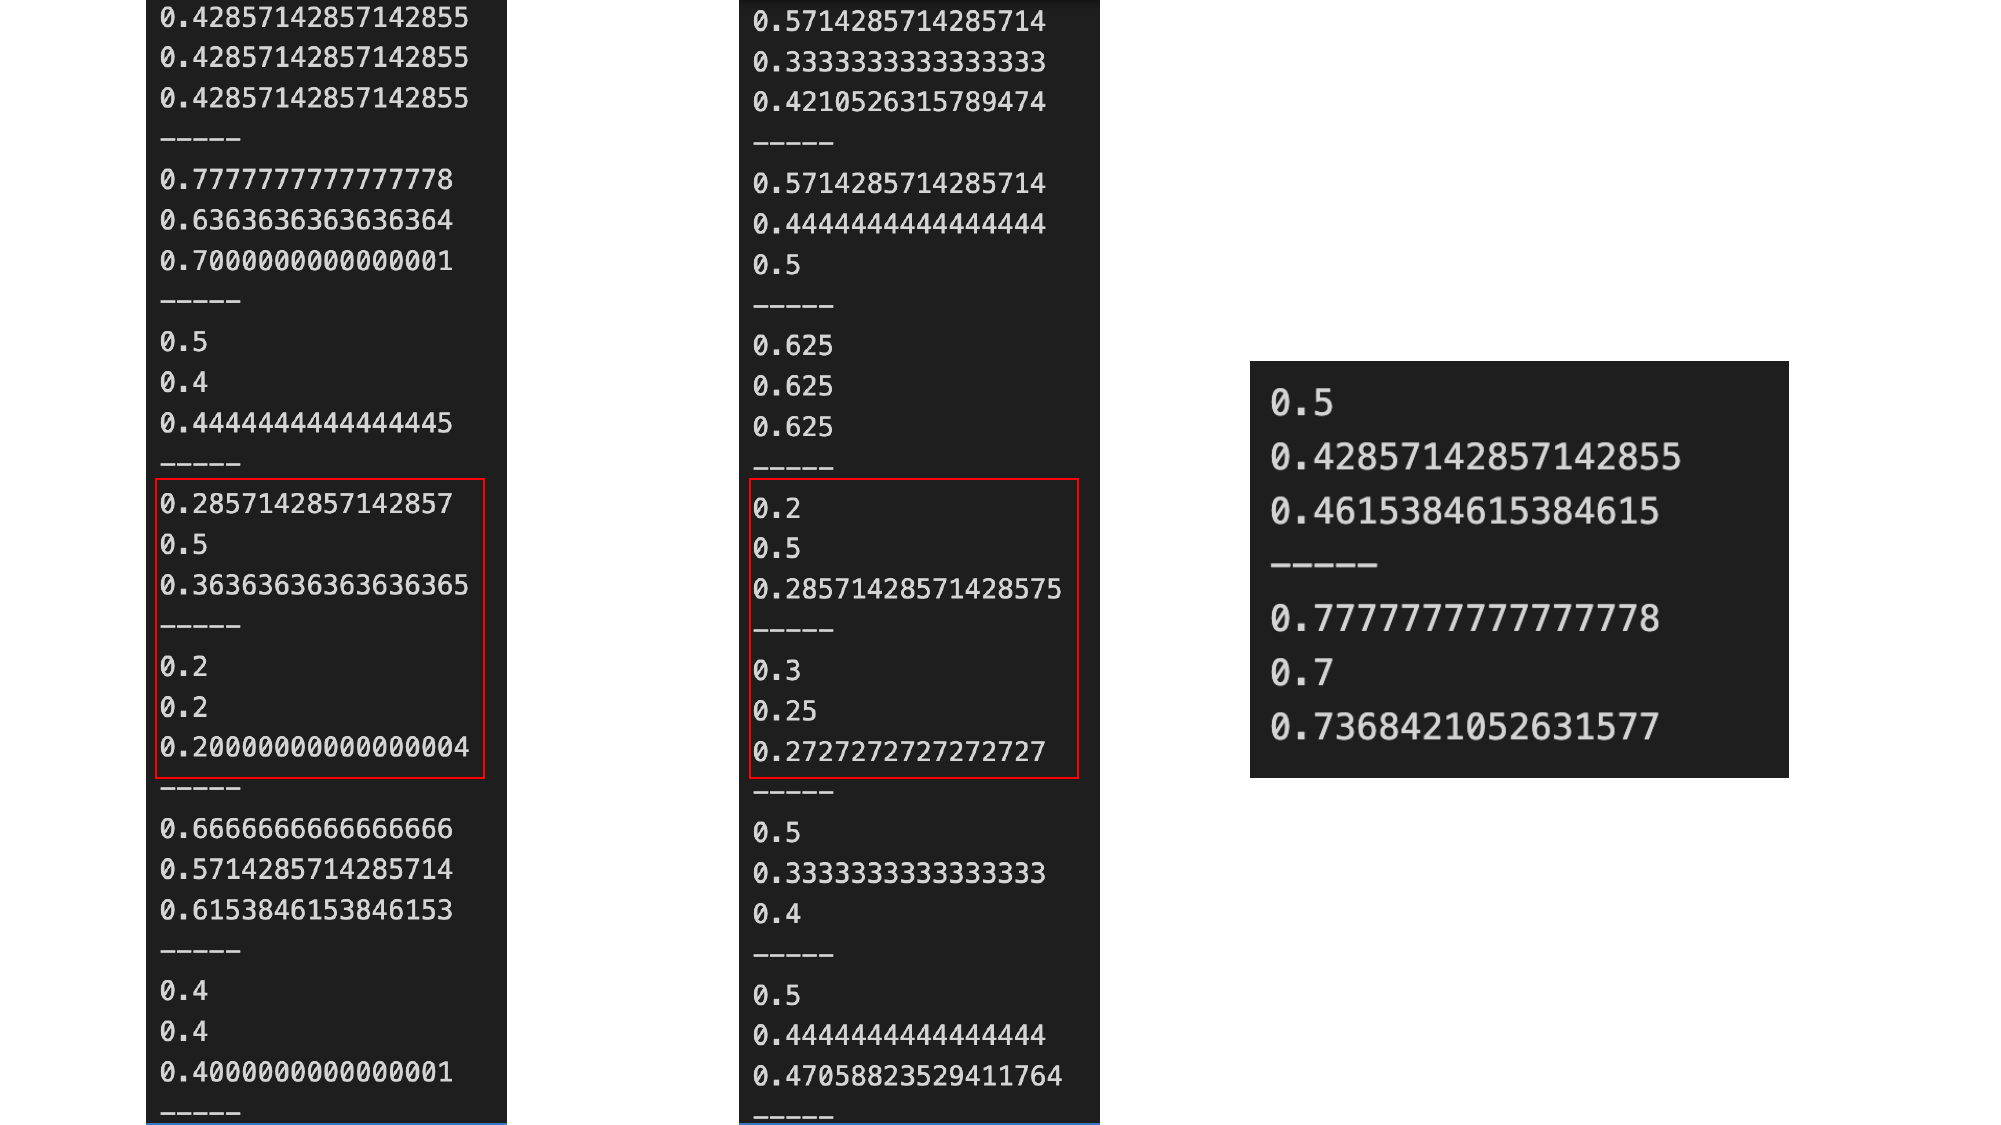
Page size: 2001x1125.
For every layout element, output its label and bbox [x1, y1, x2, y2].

picture [146, 0, 507, 1125]
picture [1250, 361, 1789, 778]
picture [739, 0, 1100, 1125]
